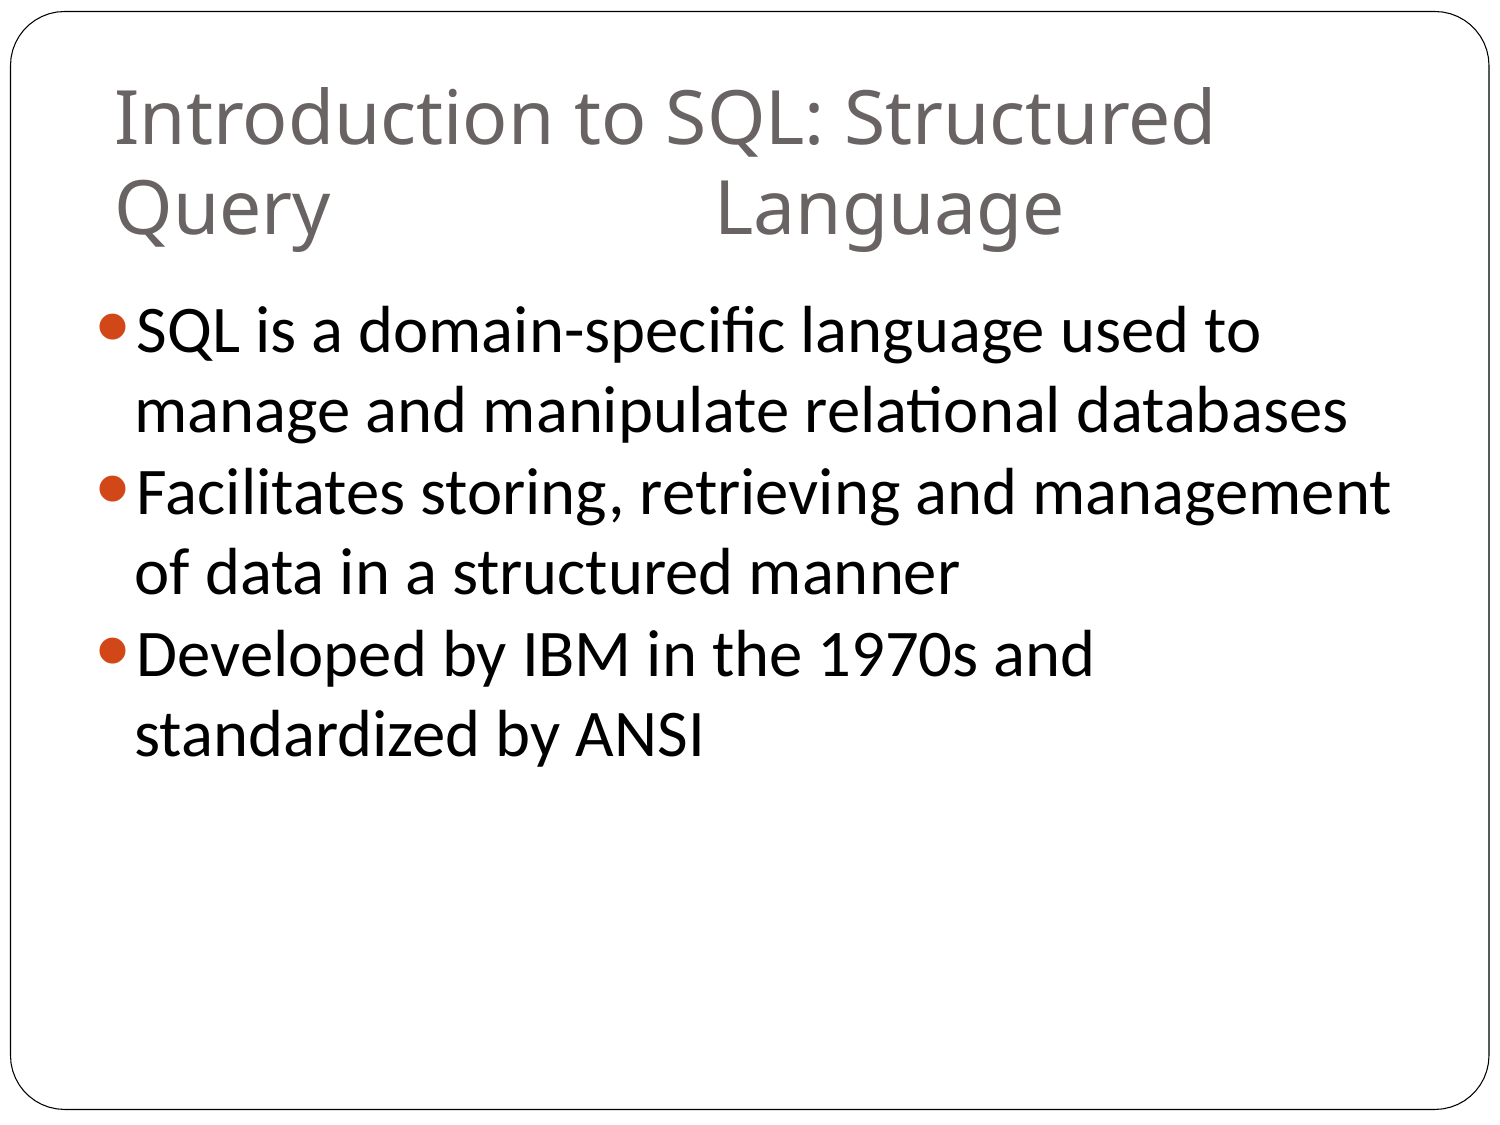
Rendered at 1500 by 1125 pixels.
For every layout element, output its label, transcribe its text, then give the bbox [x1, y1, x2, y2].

title Introduction to SQL: Structured Query Language [112, 67, 1399, 258]
text_box SQL is a domain-specific language used to manage and manipulate relational databases Facilitates storing, retrieving and management of data in a structured manner Developed by IBM in the 1970s and standardized by ANSI [87, 283, 1399, 771]
